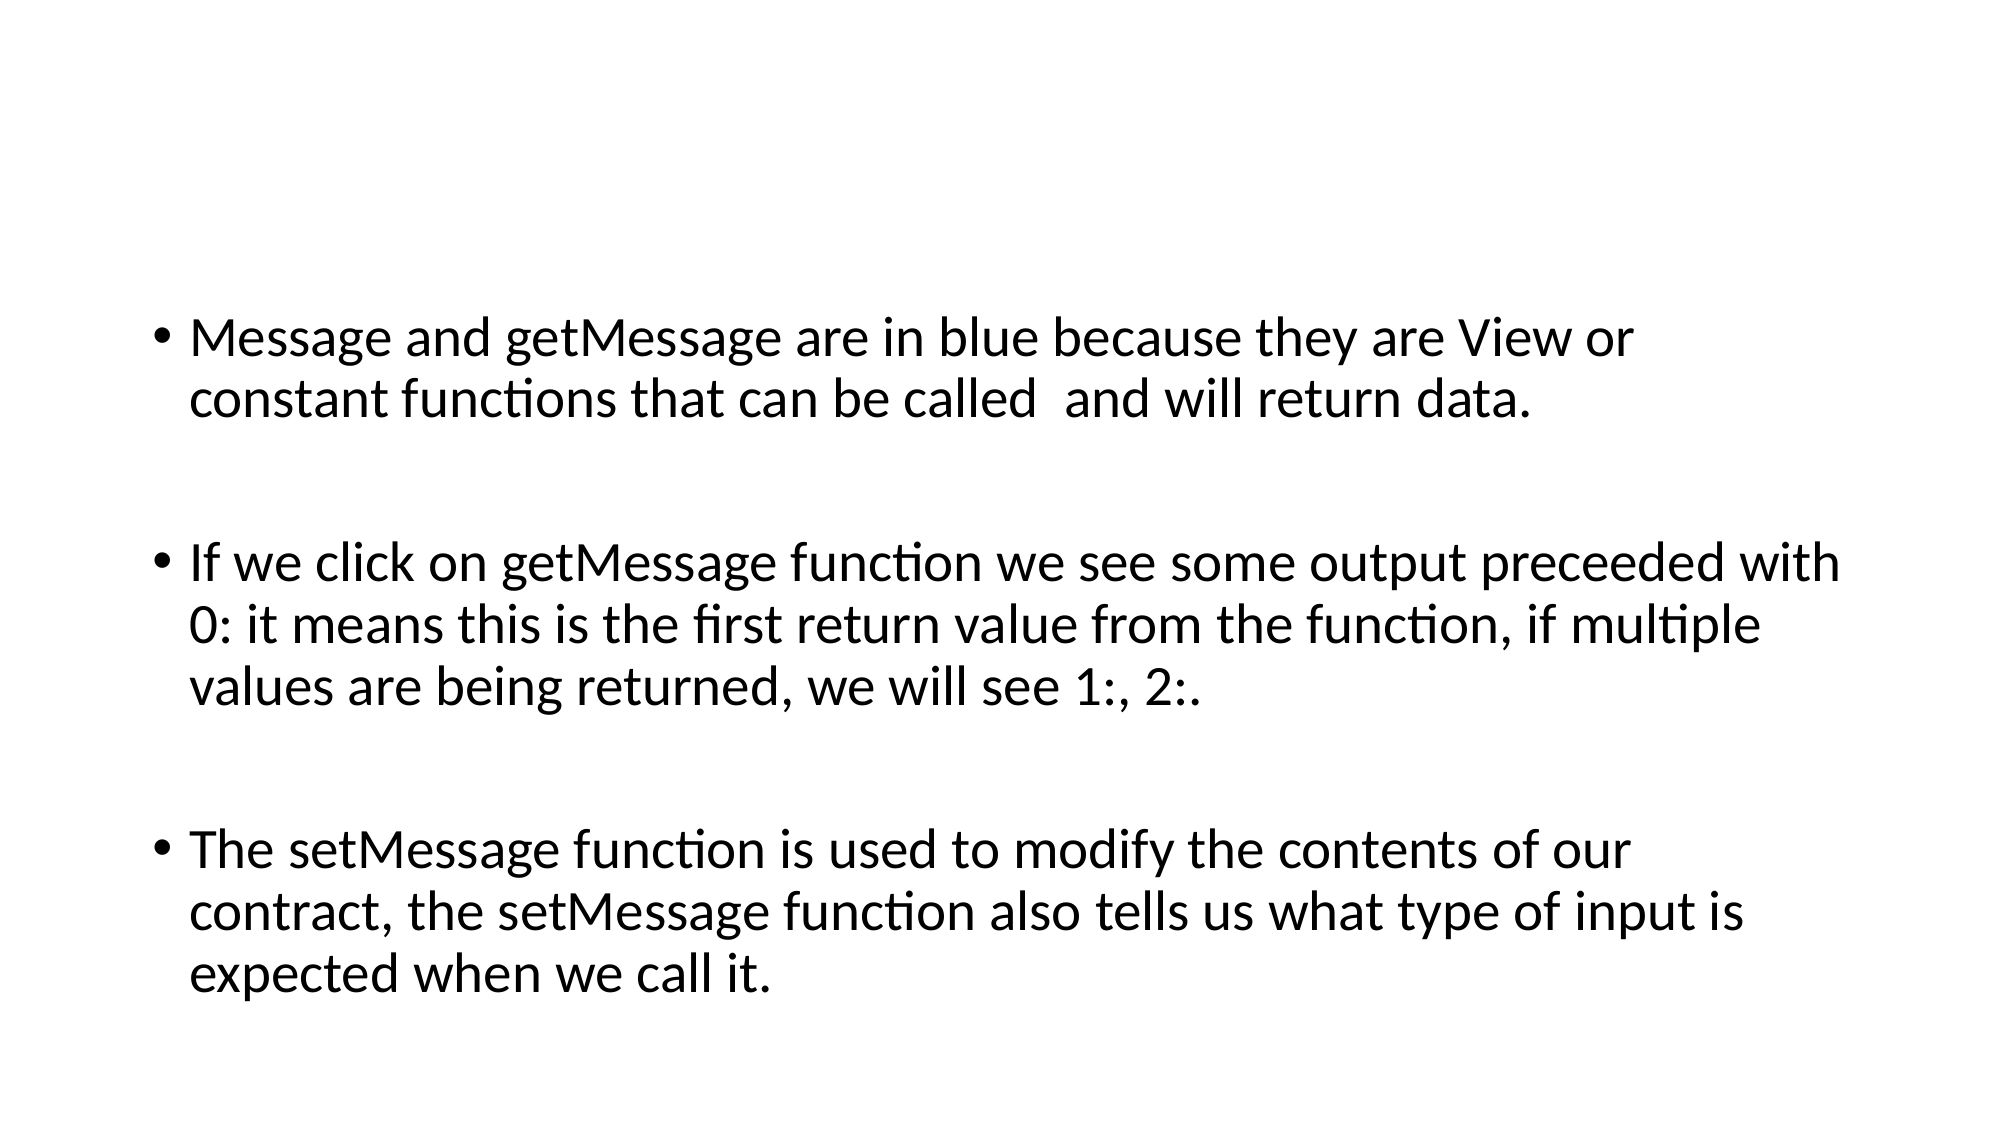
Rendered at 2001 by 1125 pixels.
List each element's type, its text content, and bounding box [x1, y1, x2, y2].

list Message and getMessage are in blue because they are View or constant functions that can be called and will return data. If we click on getMessage function we see some output preceeded with 0: it means this is the first return value from the function, if multiple values are being returned, we will see 1:, 2:. The setMessage function is used to modify the contents of our contract, the setMessage function also tells us what type of input is expected when we call it. [137, 299, 1863, 1014]
